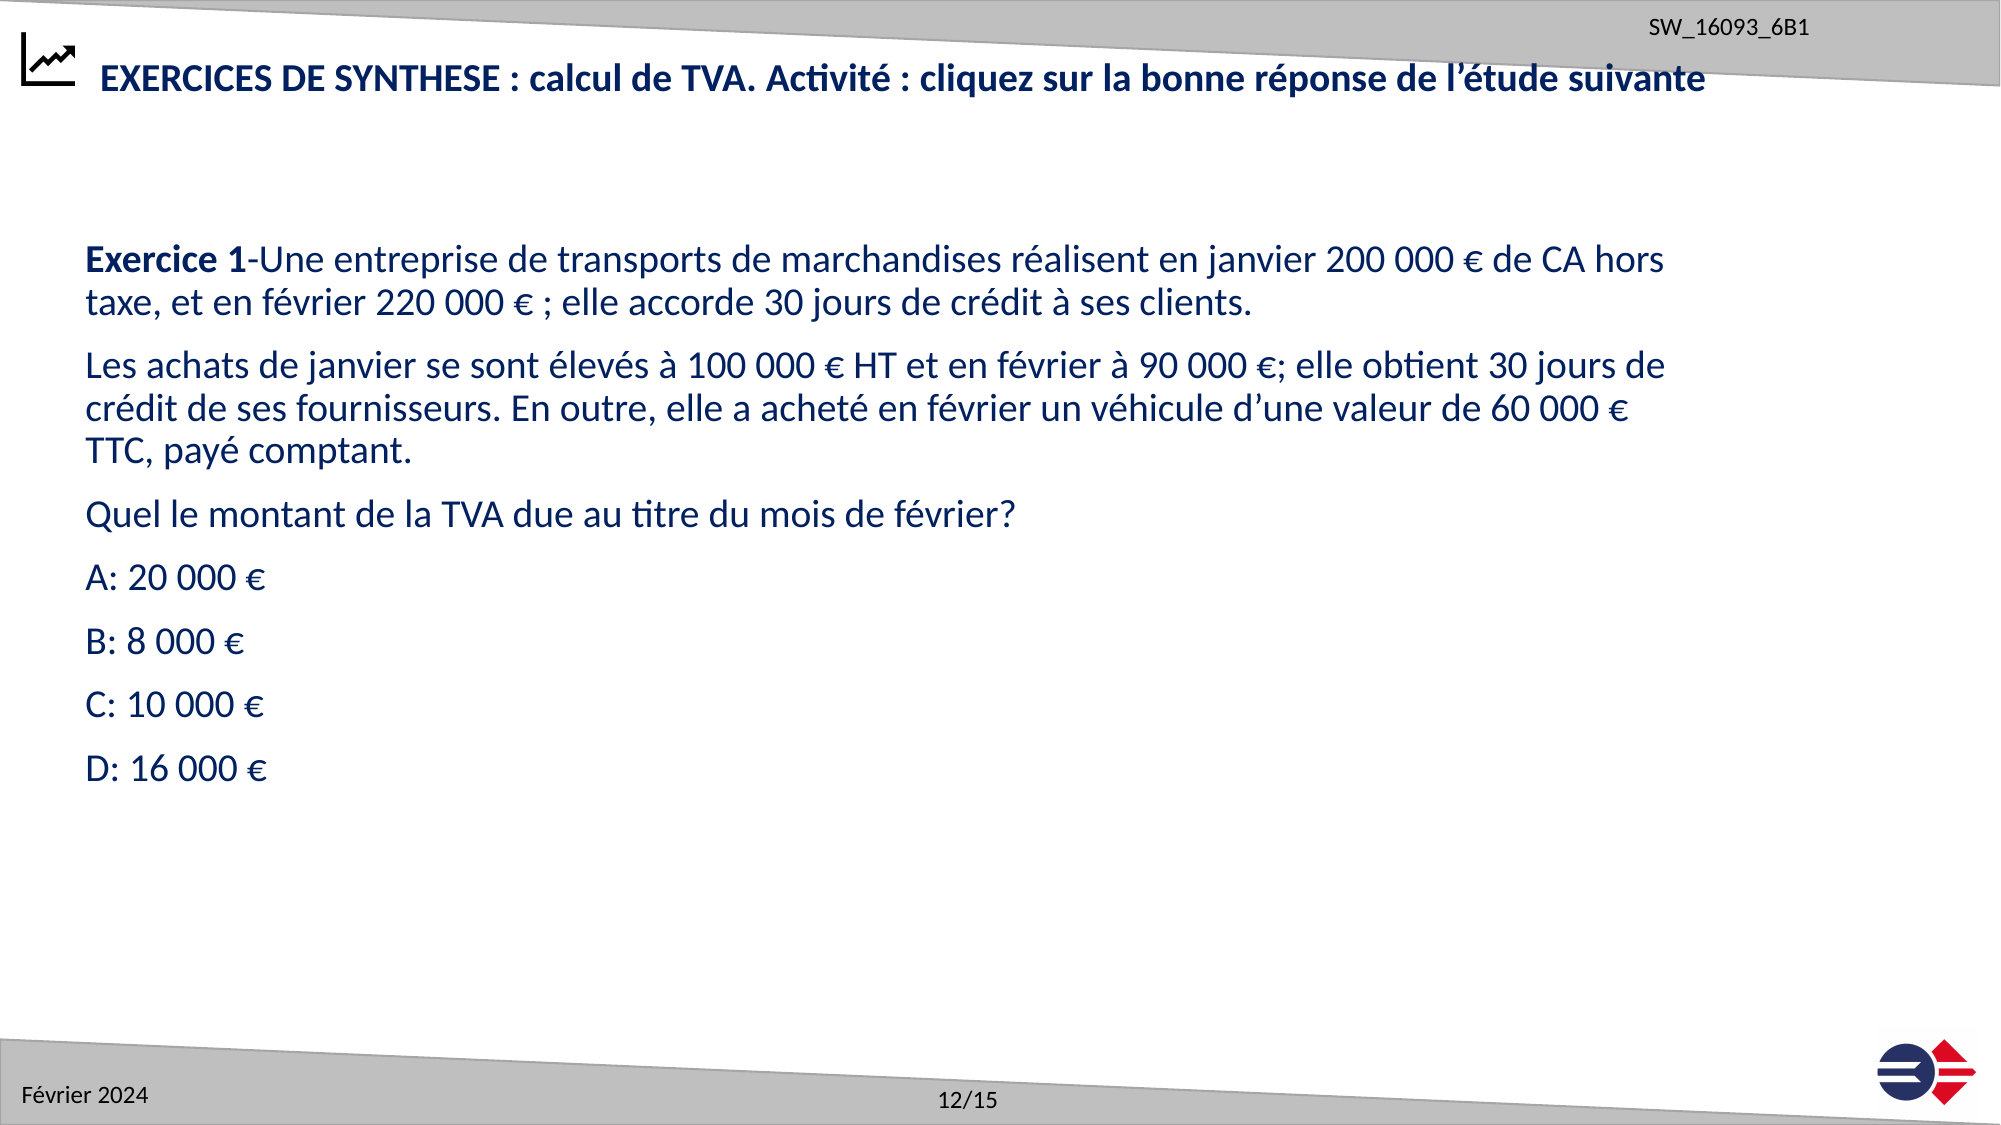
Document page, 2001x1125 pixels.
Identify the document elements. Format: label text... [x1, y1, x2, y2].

picture [1877, 1026, 1977, 1122]
list Exercice 1-Une entreprise de transports de marchandises réalisent en janvier 200 000 € de CA hors taxe, et en février 220 000 € ; elle accorde 30 jours de crédit à ses clients. Les achats de janvier se sont élevés à 100 000 € HT et en février à 90 000 €; elle obtient 30 jours de crédit de ses fournisseurs. En outre, elle a acheté en février un véhicule d’une valeur de 60 000 € TTC, payé comptant. Quel le montant de la TVA due au titre du mois de février? A: 20 000 € B: 8 000 € C: 10 000 € D: 16 000 € [70, 231, 1723, 813]
title EXERCICES DE SYNTHESE : calcul de TVA. Activité : cliquez sur la bonne réponse de l’étude suivante [85, 22, 2000, 182]
picture [10, 21, 86, 97]
